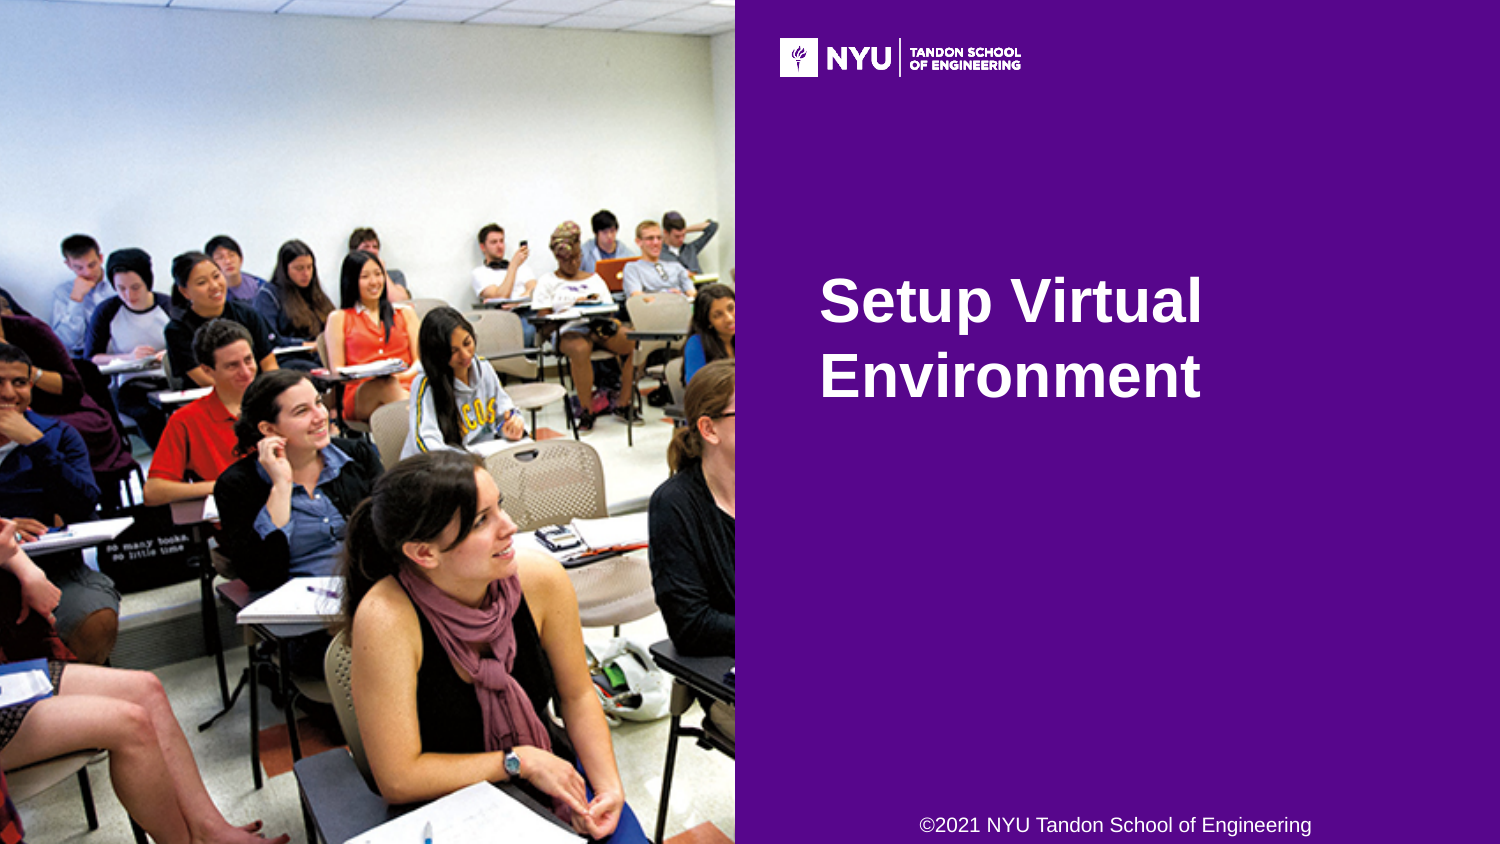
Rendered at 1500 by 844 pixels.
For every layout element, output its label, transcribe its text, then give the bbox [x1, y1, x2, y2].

picture [780, 38, 1021, 77]
picture [0, 0, 736, 844]
list Setup Virtual Environment [819, 259, 1433, 774]
